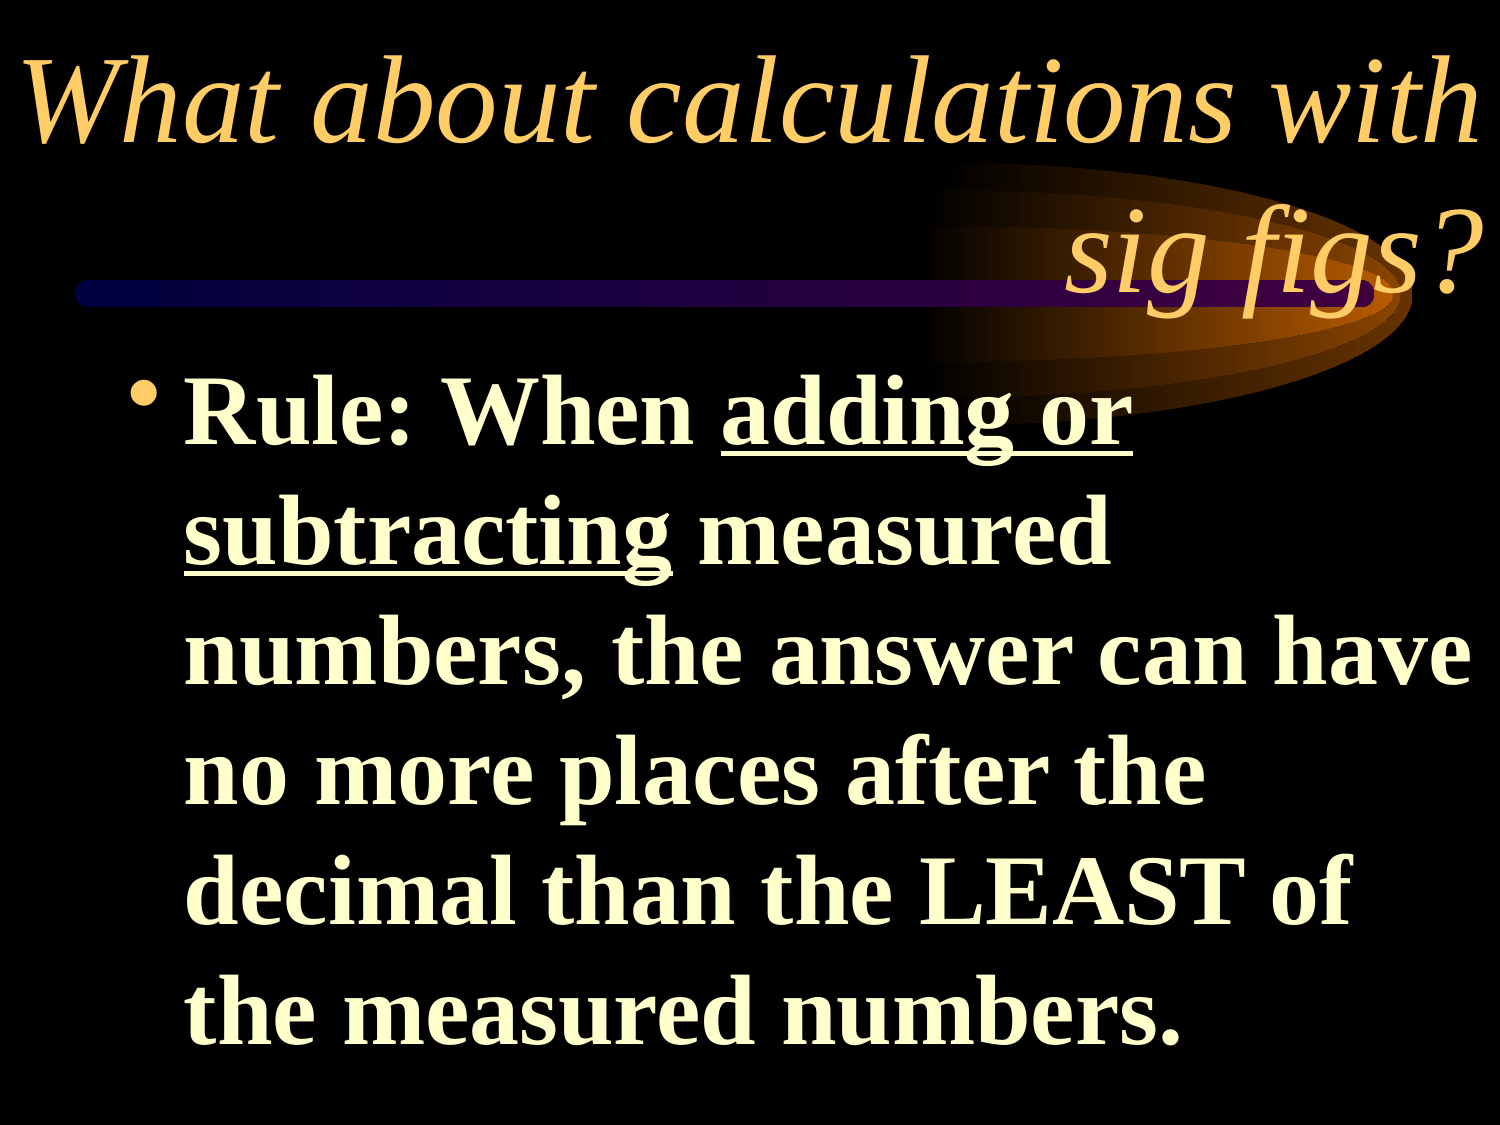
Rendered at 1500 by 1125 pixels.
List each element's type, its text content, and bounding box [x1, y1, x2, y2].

list Rule: When adding or subtracting measured numbers, the answer can have no more places after the decimal than the LEAST of the measured numbers. [112, 337, 1500, 1125]
title What about calculations with sig figs? [0, 62, 1500, 325]
